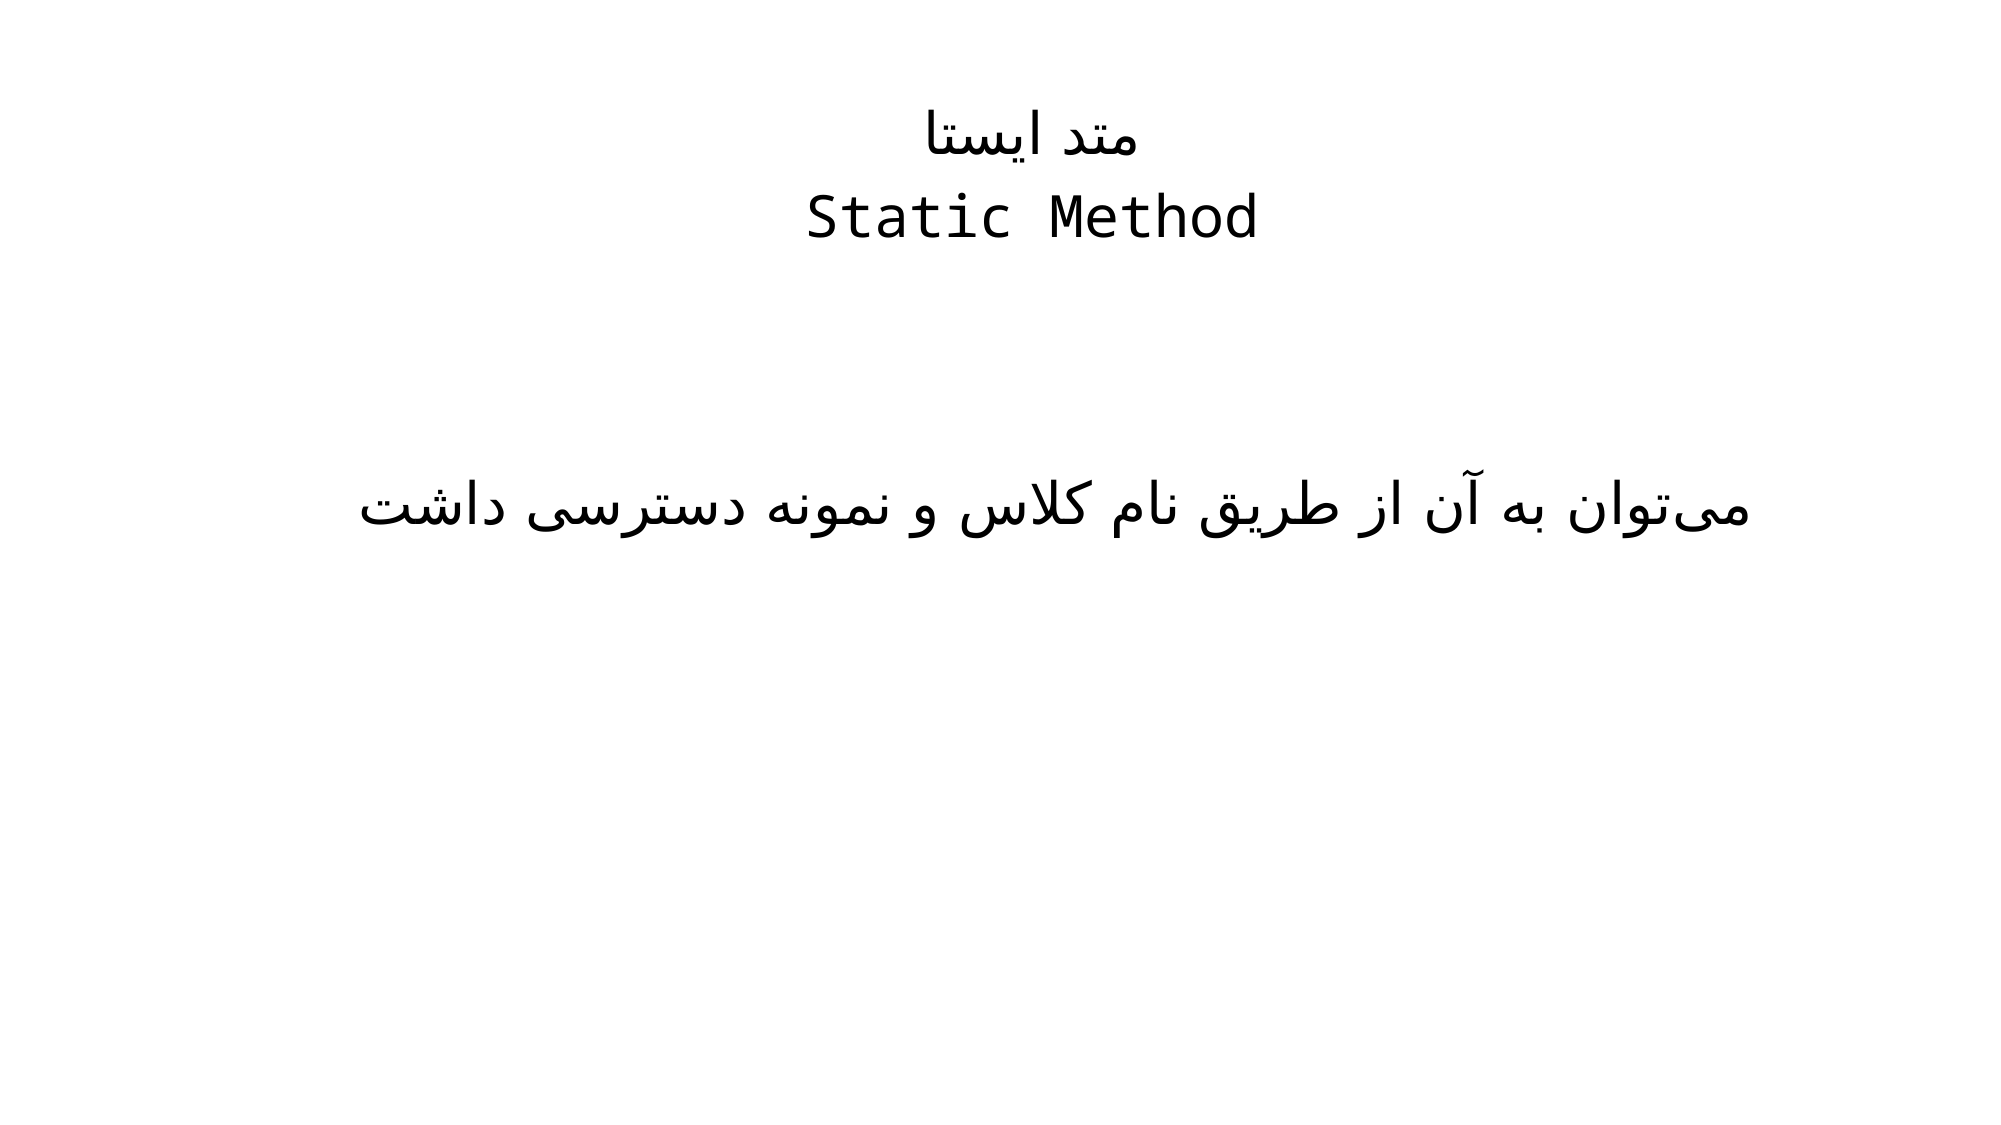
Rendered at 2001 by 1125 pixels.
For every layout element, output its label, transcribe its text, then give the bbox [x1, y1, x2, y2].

text_box می‌توان به آن از طریق نام کلاس و نمونه دسترسی داشت [305, 467, 1806, 628]
text_box متد ایستا Static Method [282, 96, 1783, 257]
